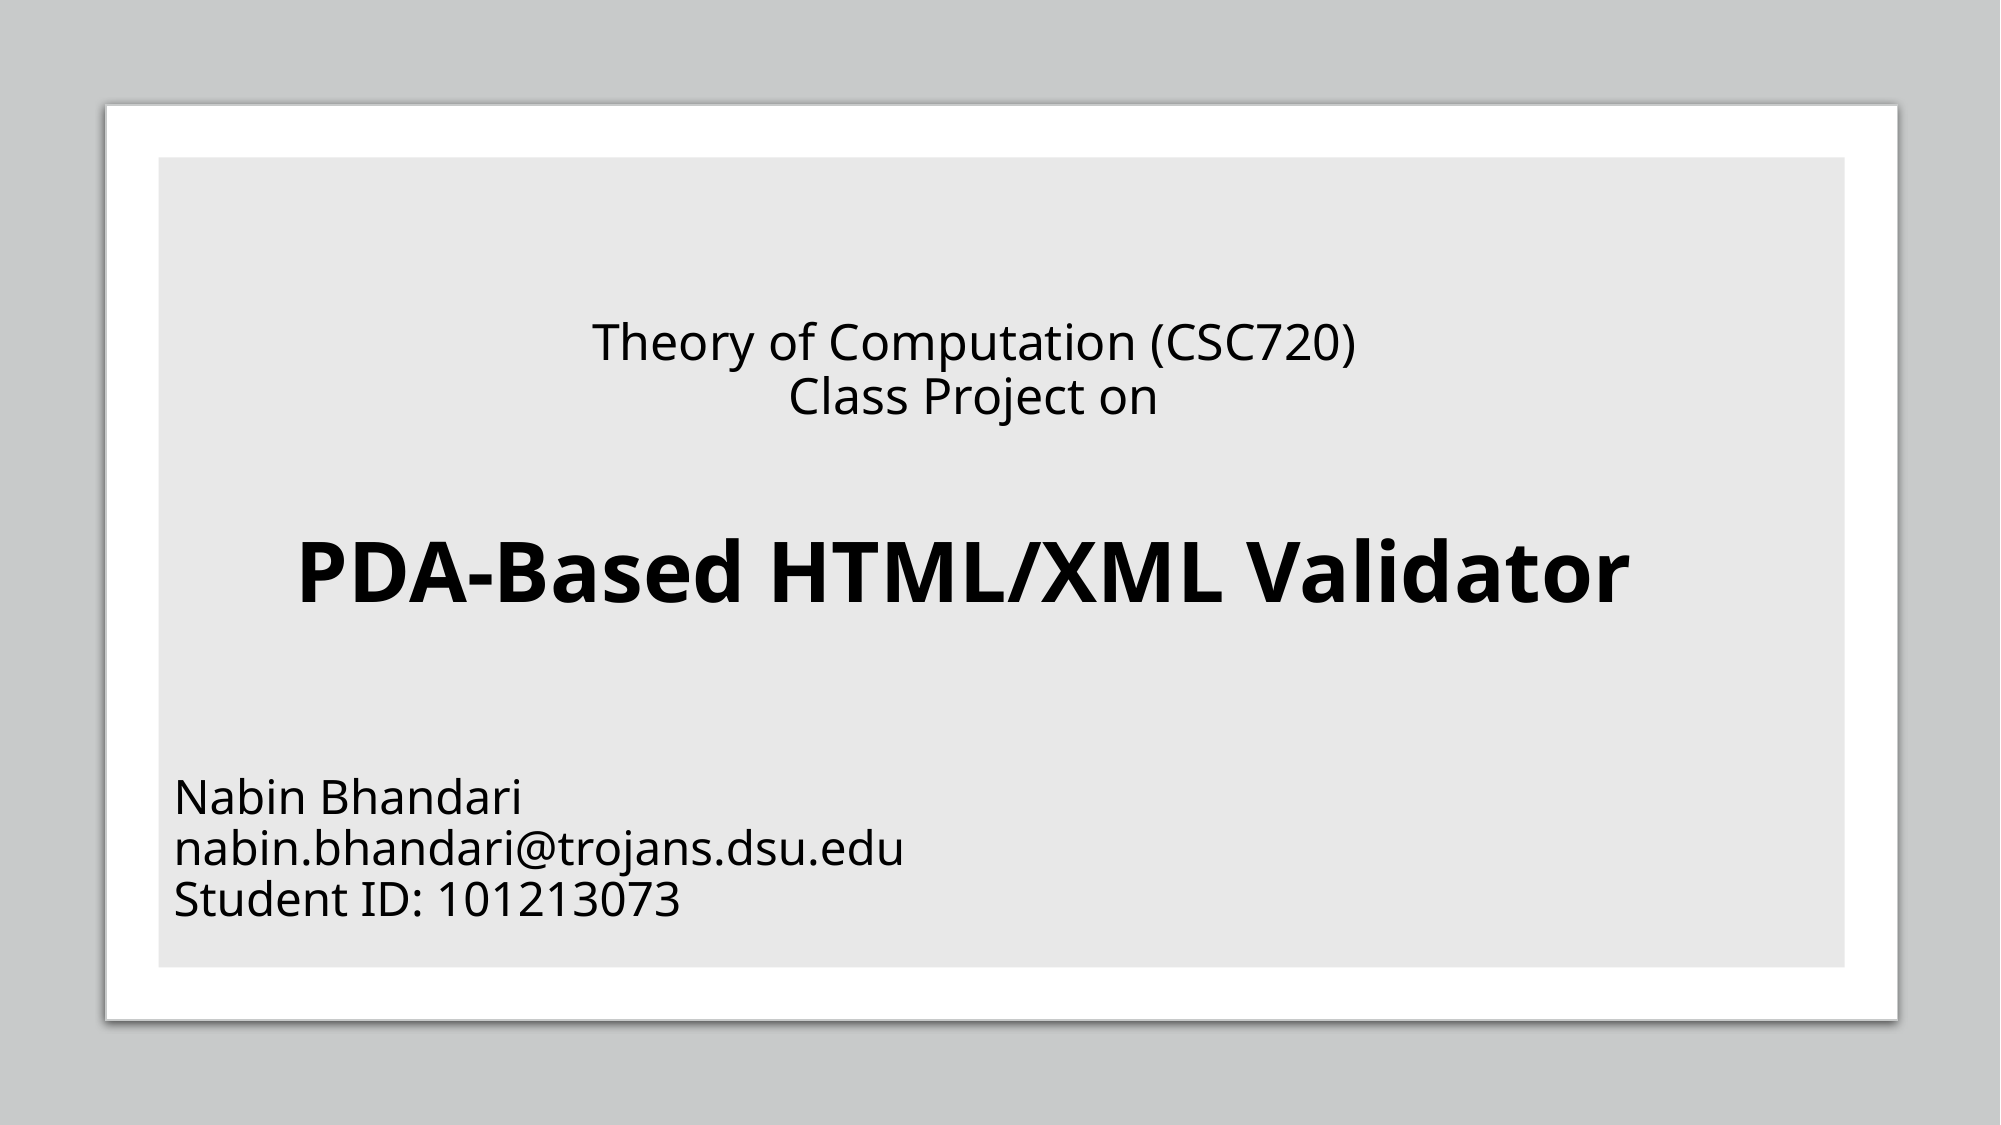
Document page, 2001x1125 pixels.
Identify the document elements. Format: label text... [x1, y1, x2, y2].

subtitle Theory of Computation (CSC720) Class Project on [500, 309, 1449, 422]
text_box [157, 156, 1846, 969]
title PDA-Based HTML/XML Validator [280, 522, 1816, 694]
text_box [0, 0, 2000, 1125]
text_box [104, 103, 1899, 1022]
text_box Nabin Bhandari nabin.bhandari@trojans.dsu.edu Student ID: 101213073 [158, 765, 924, 950]
